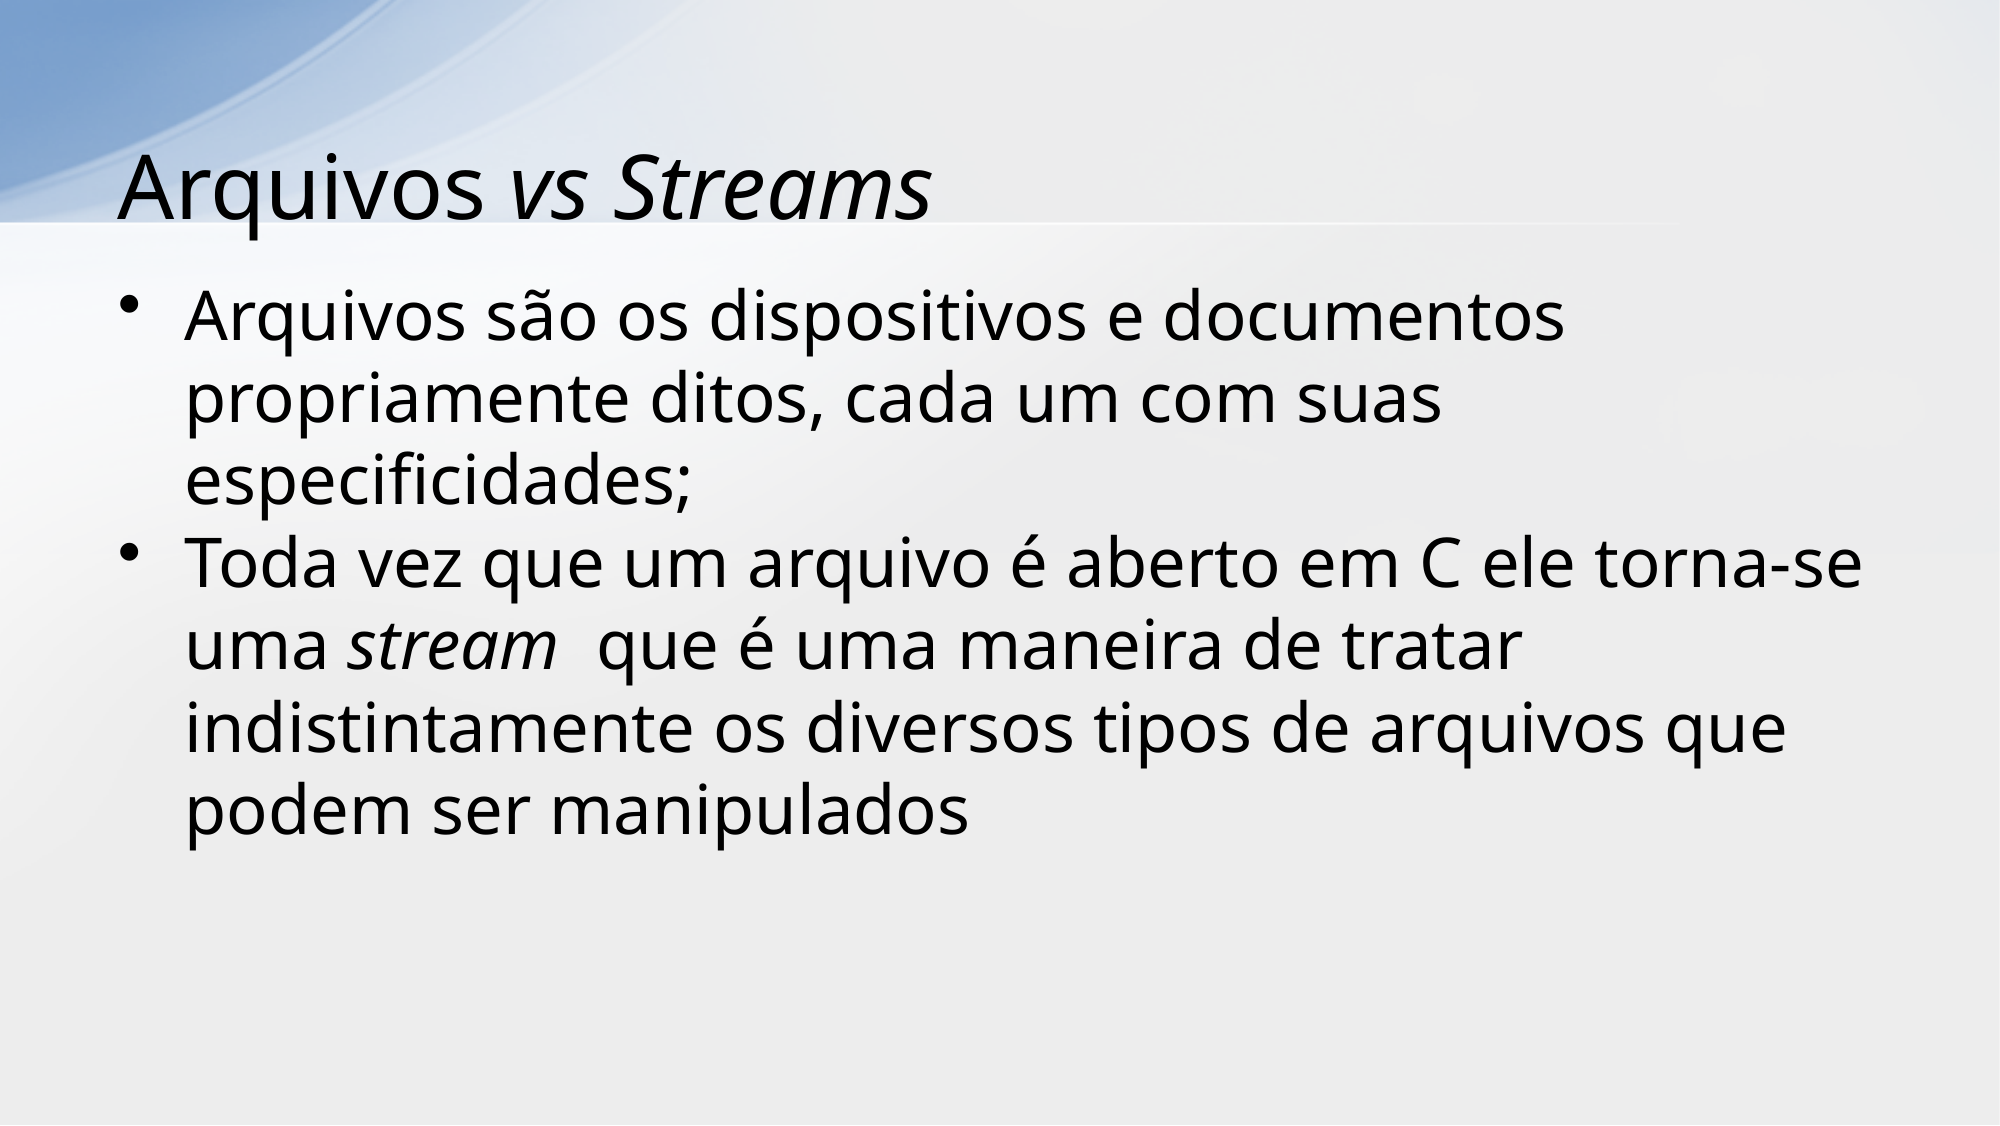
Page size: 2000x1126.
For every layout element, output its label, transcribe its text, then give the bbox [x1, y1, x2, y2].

list Arquivos são os dispositivos e documentos propriamente ditos, cada um com suas especificidades; Toda vez que um arquivo é aberto em C ele torna-se uma stream que é uma maneira de tratar indistintamente os diversos tipos de arquivos que podem ser manipulados [99, 262, 1900, 1006]
title Arquivos vs Streams [99, 58, 1900, 247]
picture [0, 0, 2000, 1126]
